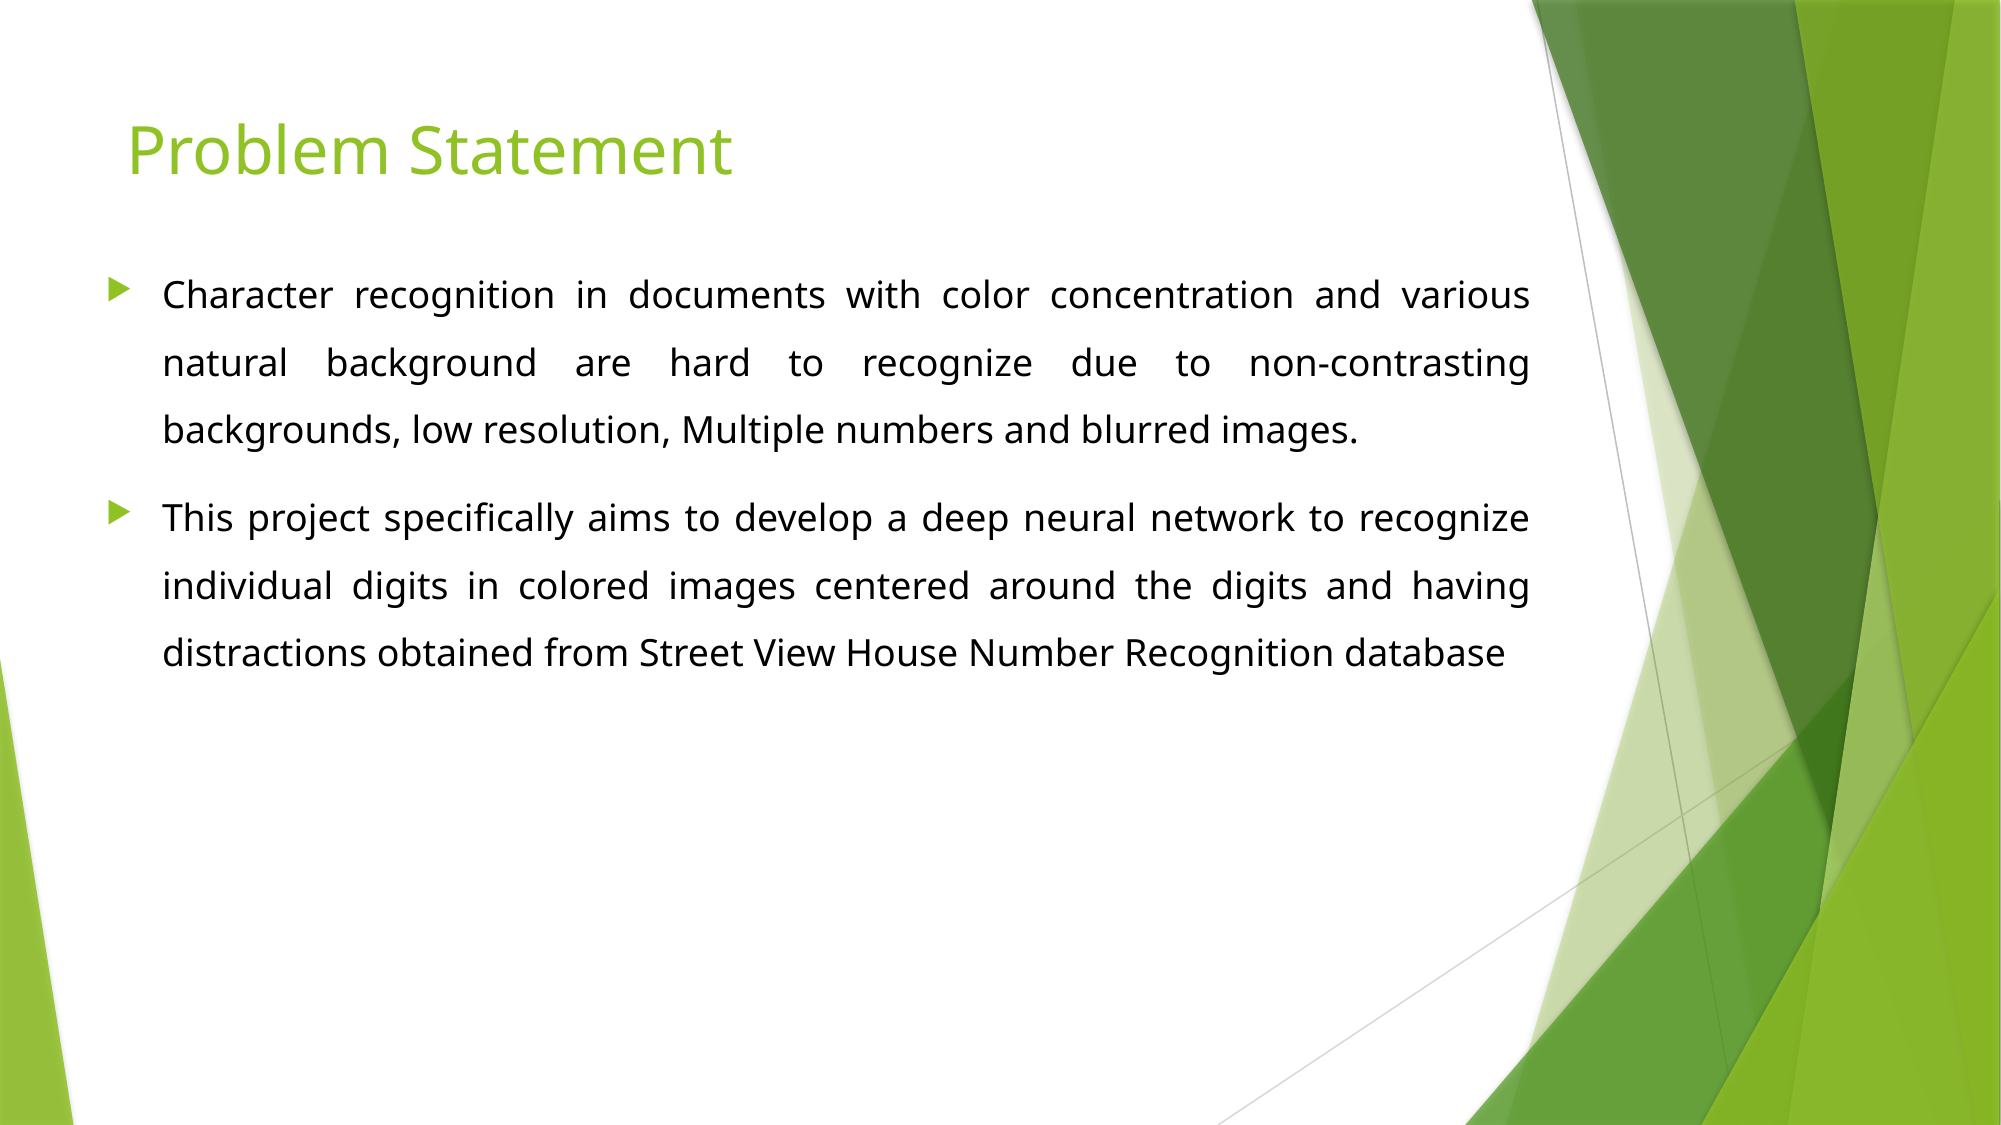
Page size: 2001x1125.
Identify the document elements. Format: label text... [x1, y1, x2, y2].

title Problem Statement [111, 99, 1522, 241]
list Character recognition in documents with color concentration and various natural background are hard to recognize due to non-contrasting backgrounds, low resolution, Multiple numbers and blurred images. This project specifically aims to develop a deep neural network to recognize individual digits in colored images centered around the digits and having distractions obtained from Street View House Number Recognition database [90, 241, 1547, 887]
